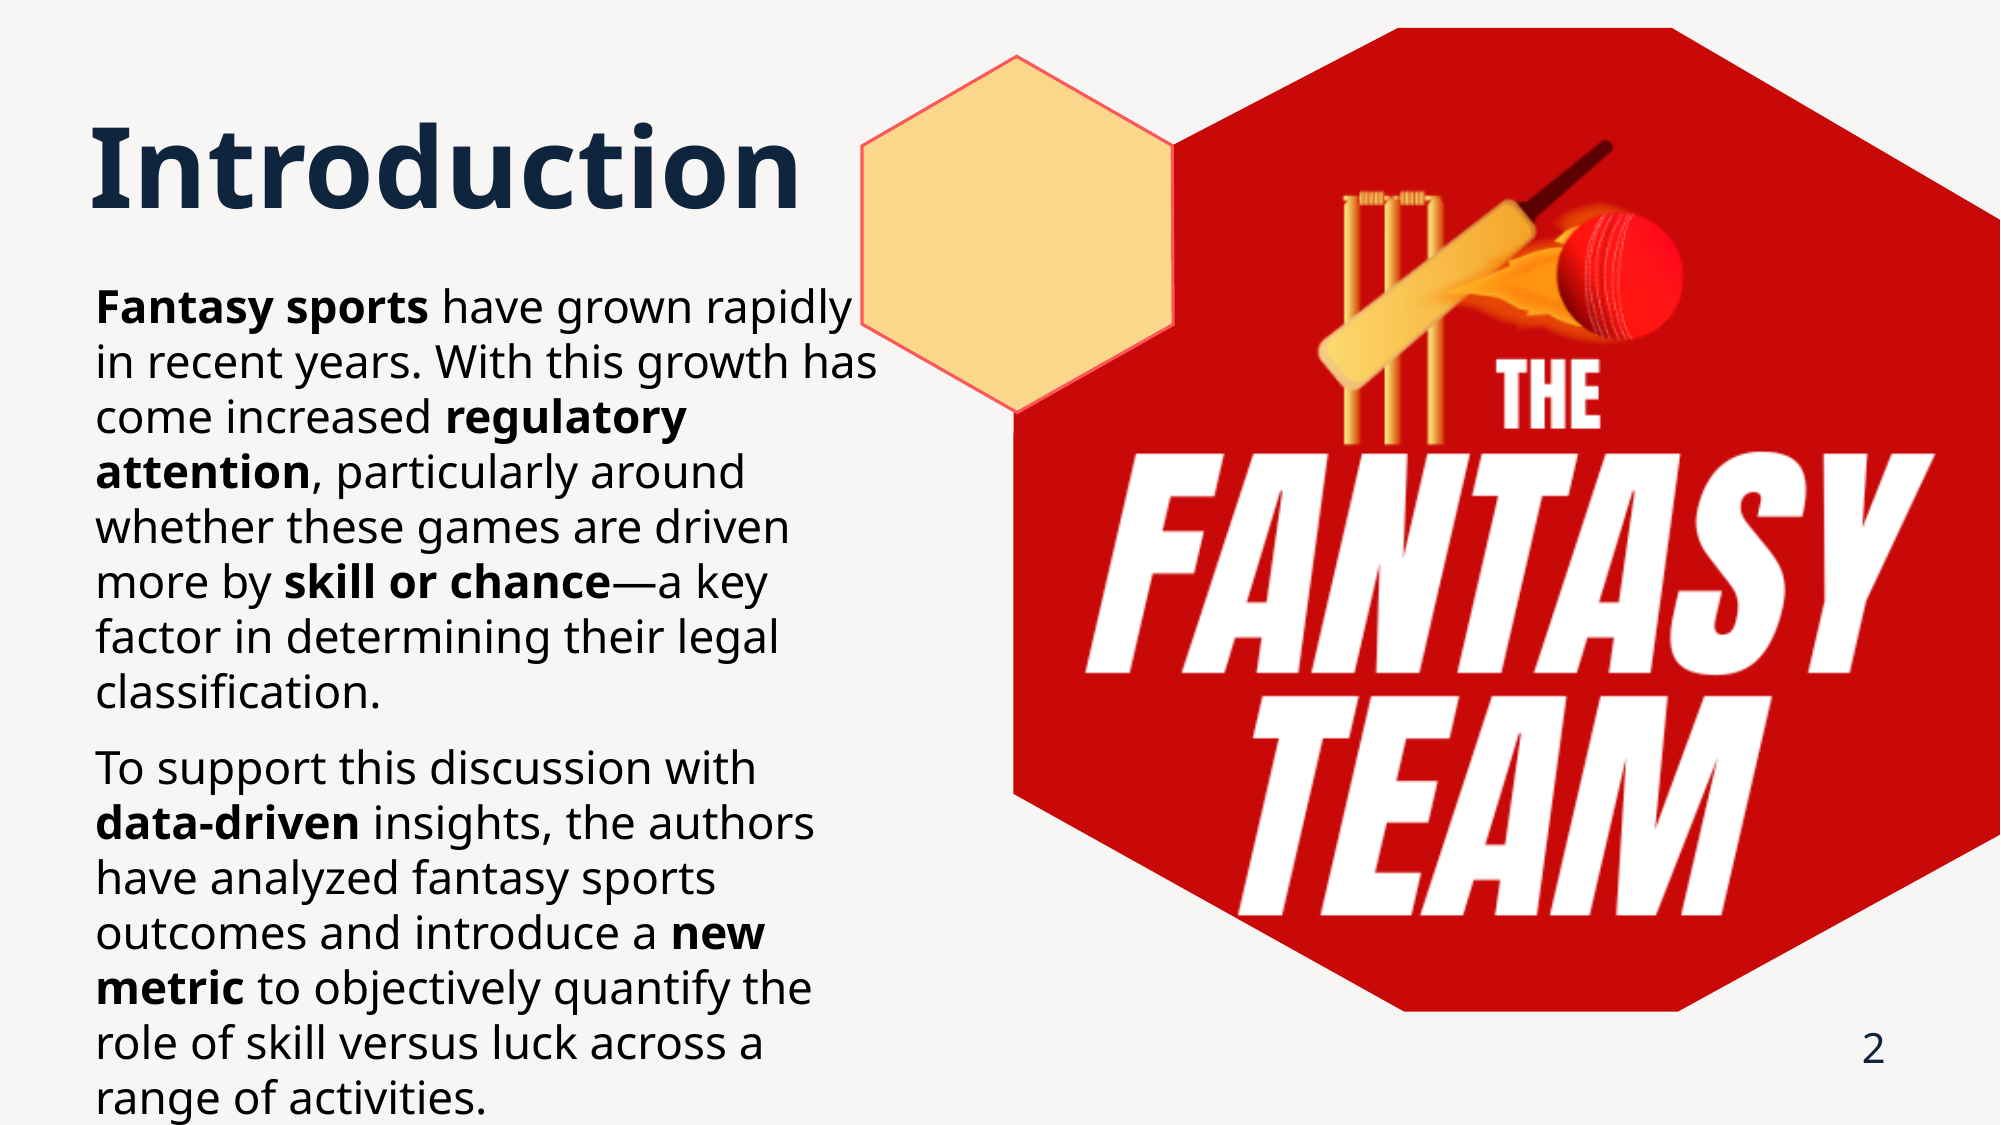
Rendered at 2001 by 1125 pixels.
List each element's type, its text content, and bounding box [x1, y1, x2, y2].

picture [1013, 27, 2000, 1012]
slide_number 2 [1836, 1020, 1912, 1080]
title Introduction [74, 63, 915, 281]
text_box [861, 58, 1013, 411]
list Fantasy sports have grown rapidly in recent years. With this growth has come increased regulatory attention, particularly around whether these games are driven more by skill or chance—a key factor in determining their legal classification. To support this discussion with data-driven insights, the authors have analyzed fantasy sports outcomes and introduce a new metric to objectively quantify the role of skill versus luck across a range of activities. [80, 270, 899, 1021]
